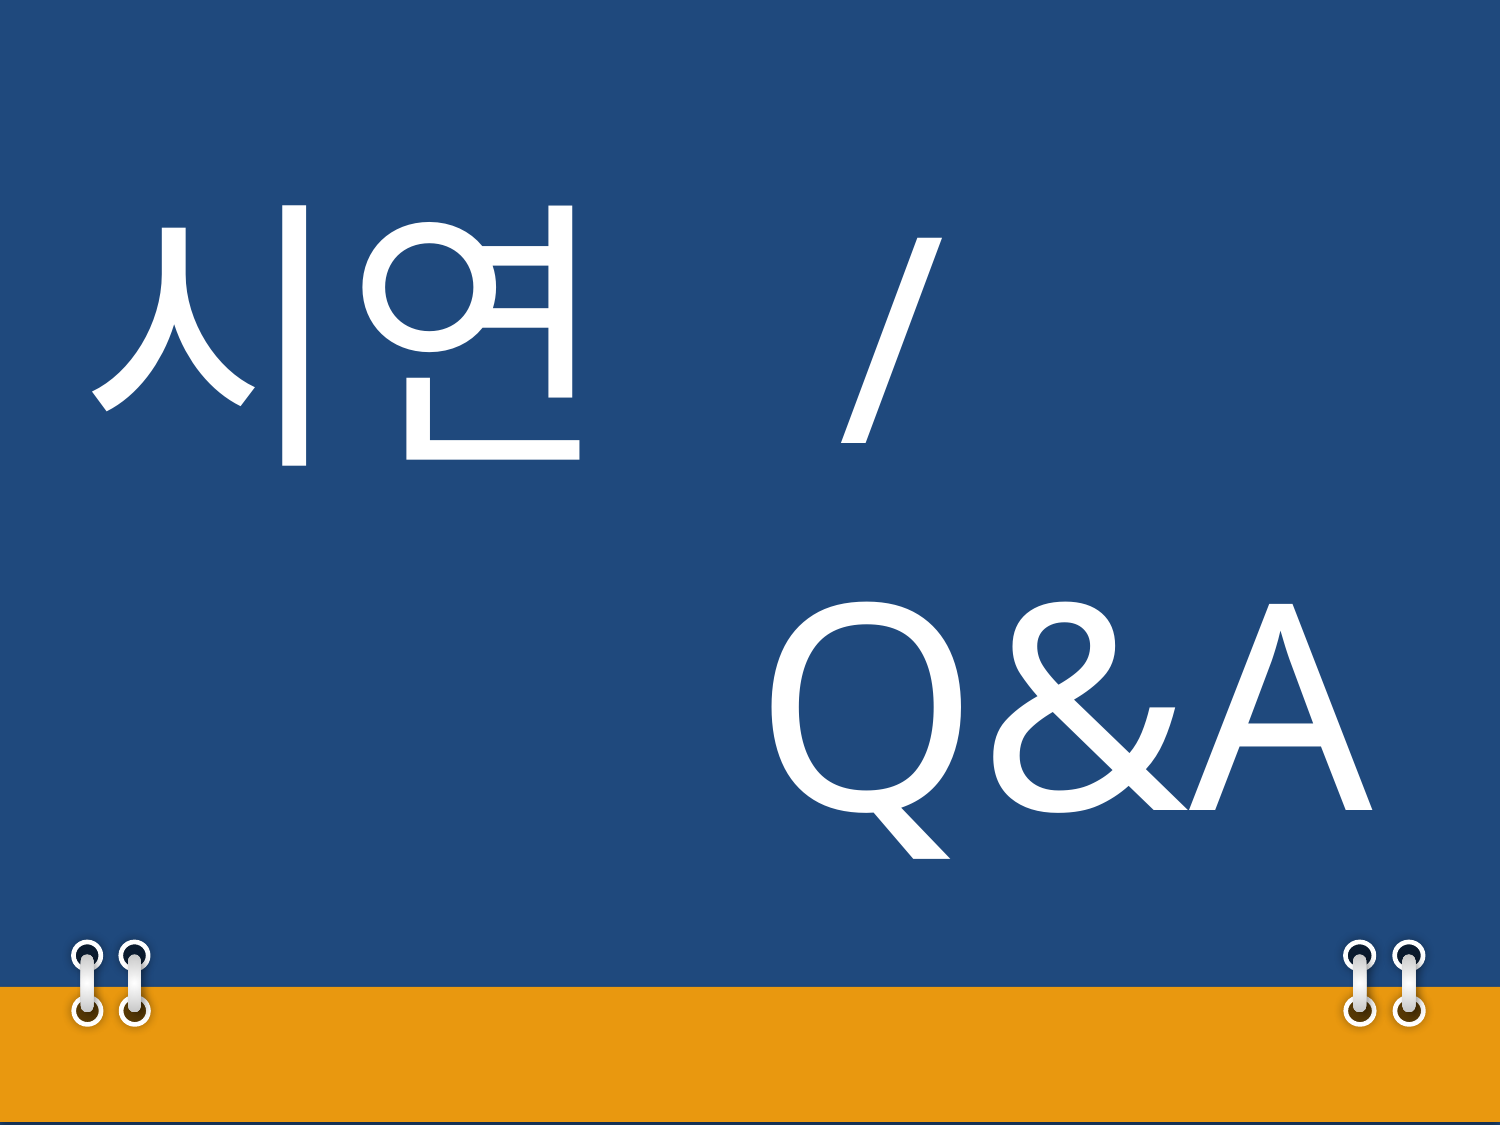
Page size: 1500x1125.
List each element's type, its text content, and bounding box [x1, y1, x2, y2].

text_box 시연 / [64, 149, 1288, 509]
text_box Q&A [165, 515, 1388, 875]
